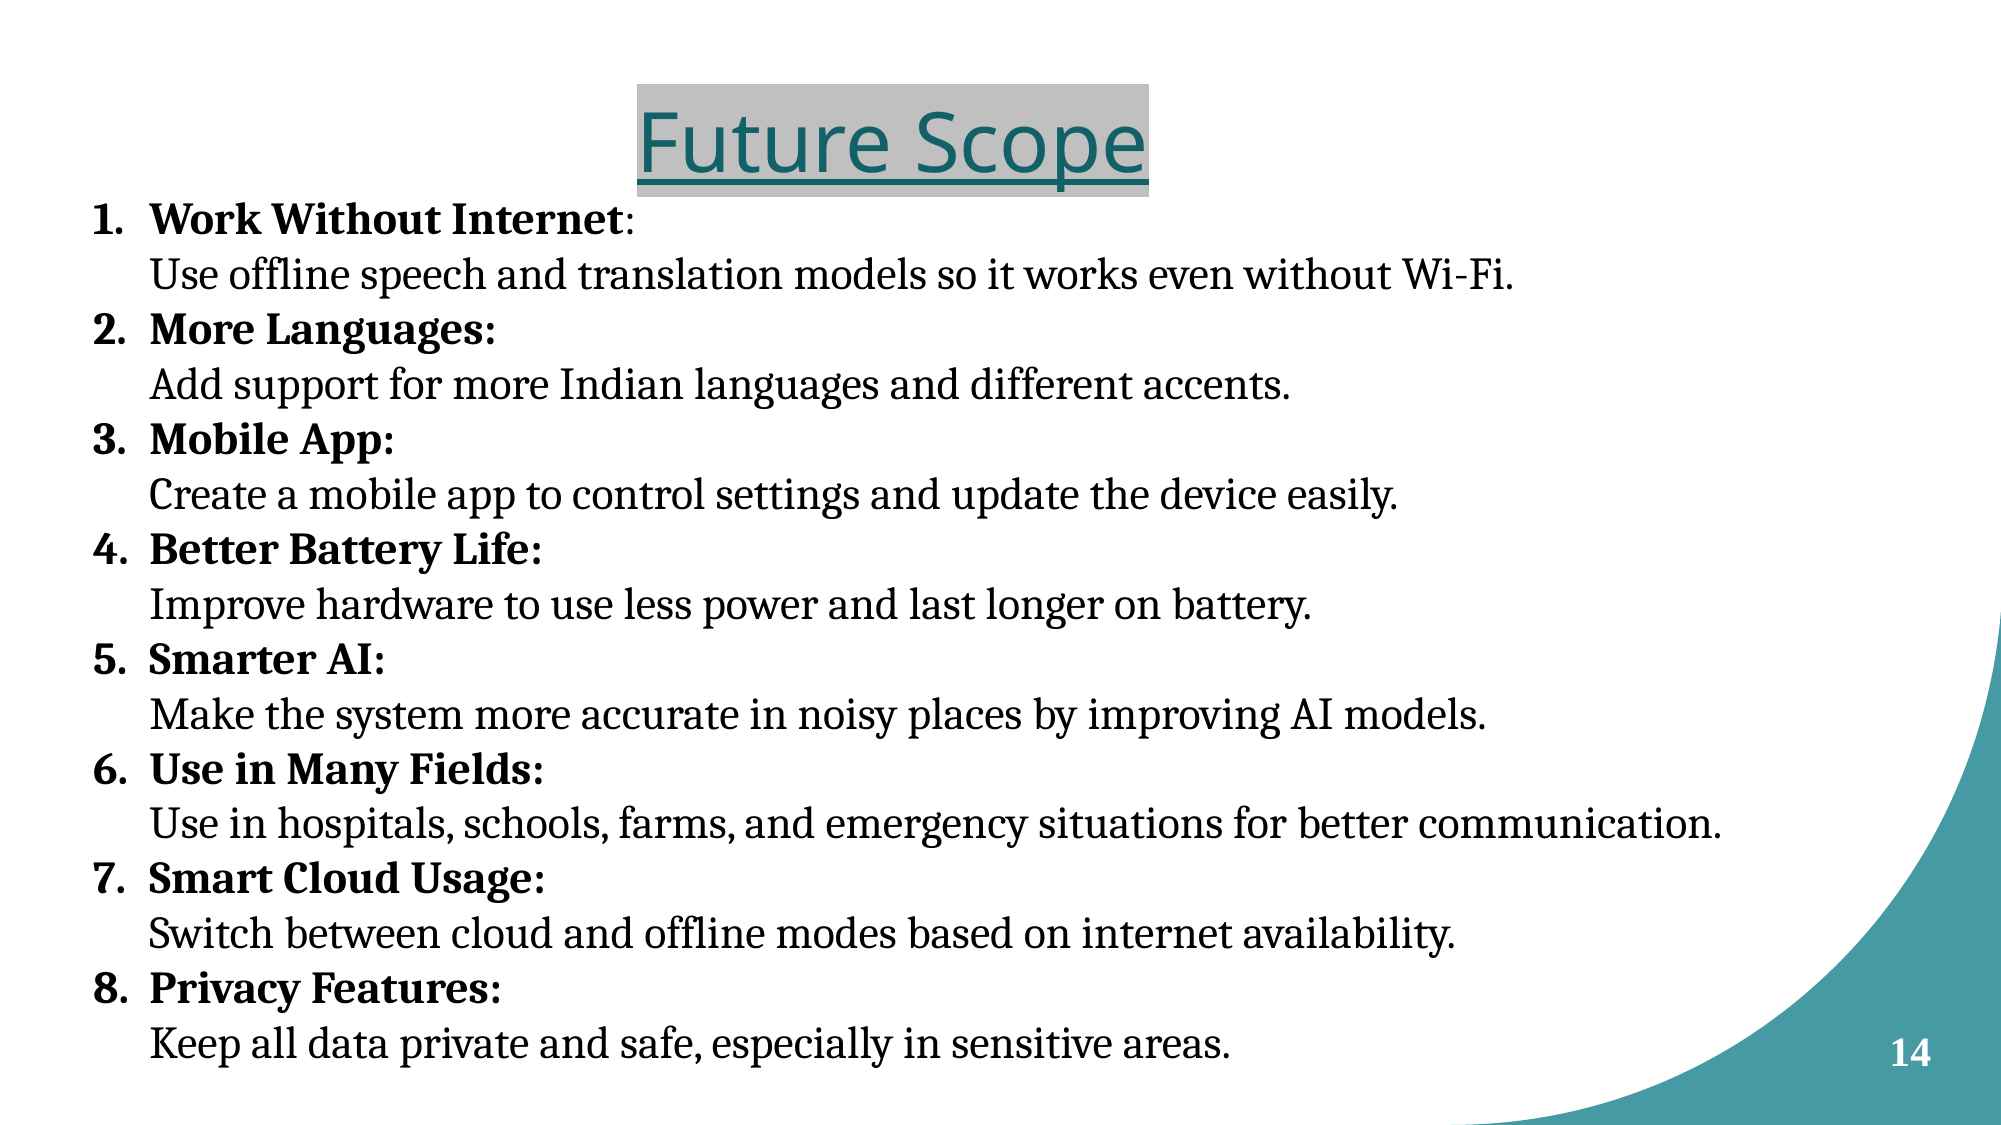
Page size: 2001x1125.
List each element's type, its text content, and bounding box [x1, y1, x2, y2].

text_box Work Without Internet: Use offline speech and translation models so it works even without Wi-Fi. More Languages: Add support for more Indian languages and different accents. Mobile App: Create a mobile app to control settings and update the device easily. Better Battery Life: Improve hardware to use less power and last longer on battery. Smarter AI: Make the system more accurate in noisy places by improving AI models. Use in Many Fields: Use in hospitals, schools, farms, and emergency situations for better communication. Smart Cloud Usage: Switch between cloud and offline modes based on internet availability. Privacy Features: Keep all data private and safe, especially in sensitive areas. [78, 180, 1922, 1076]
slide_number 14 [1832, 1019, 1947, 1081]
text_box Future Scope [621, 82, 1322, 180]
